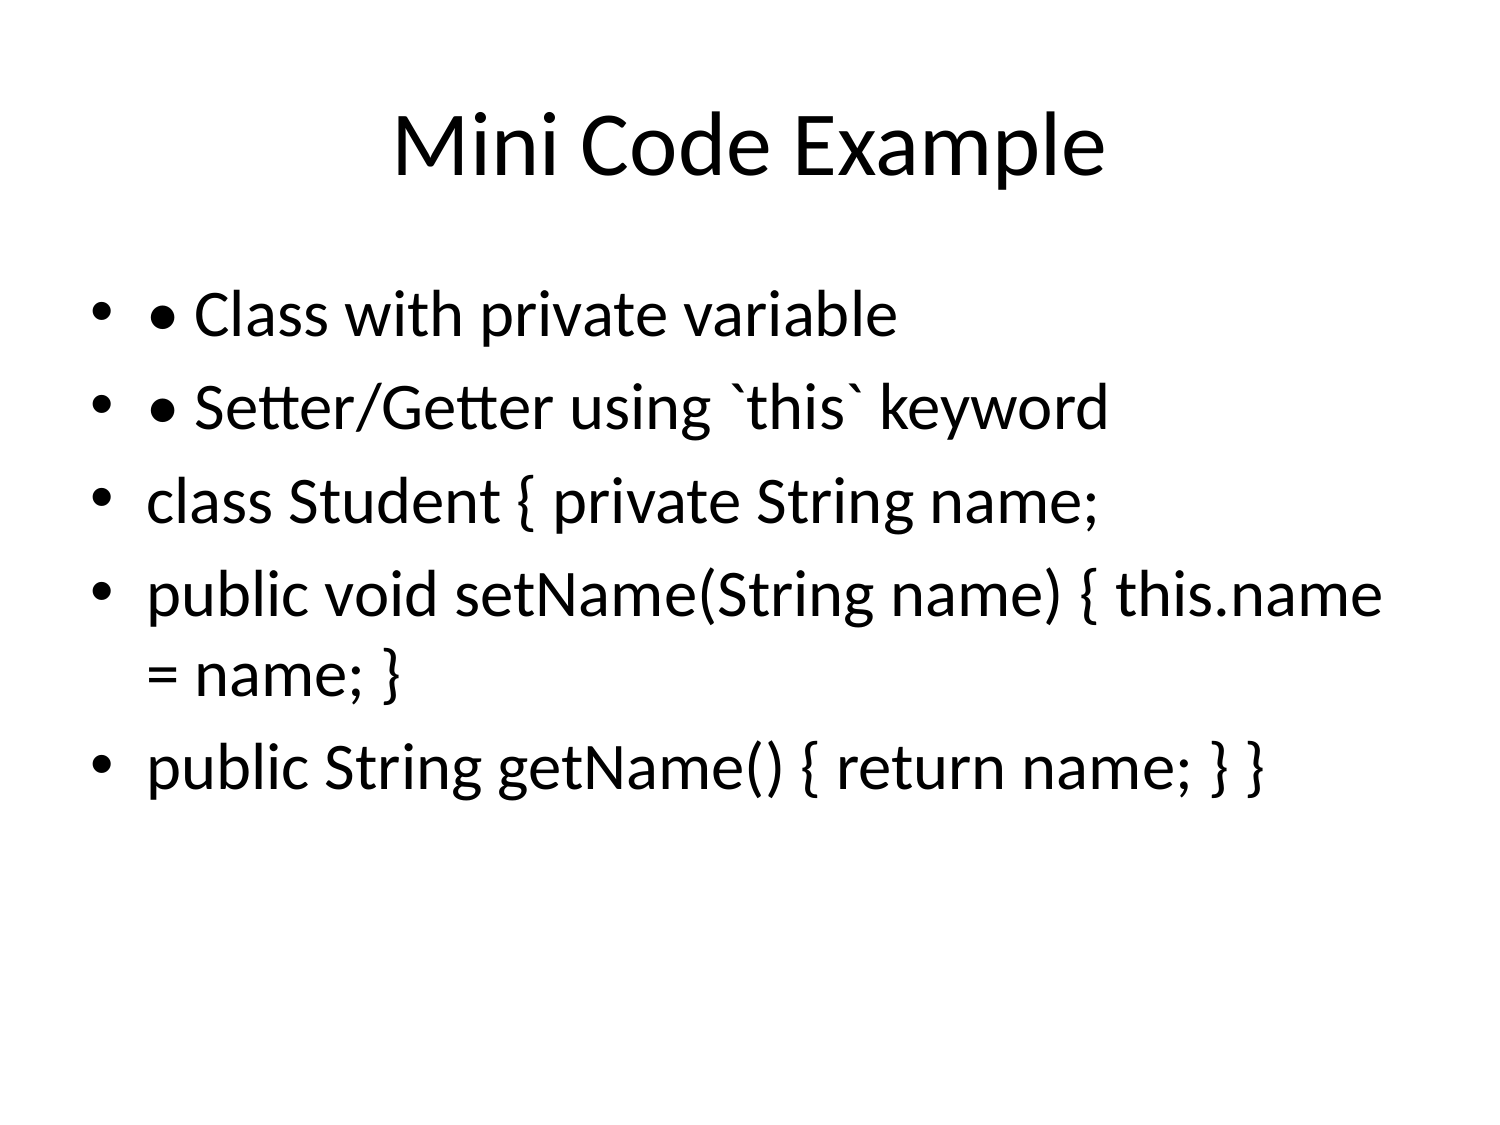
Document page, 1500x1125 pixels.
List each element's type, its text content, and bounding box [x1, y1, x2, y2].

title Mini Code Example [75, 45, 1425, 233]
list • Class with private variable • Setter/Getter using `this` keyword class Student { private String name; public void setName(String name) { this.name = name; } public String getName() { return name; } } [75, 262, 1425, 1005]
